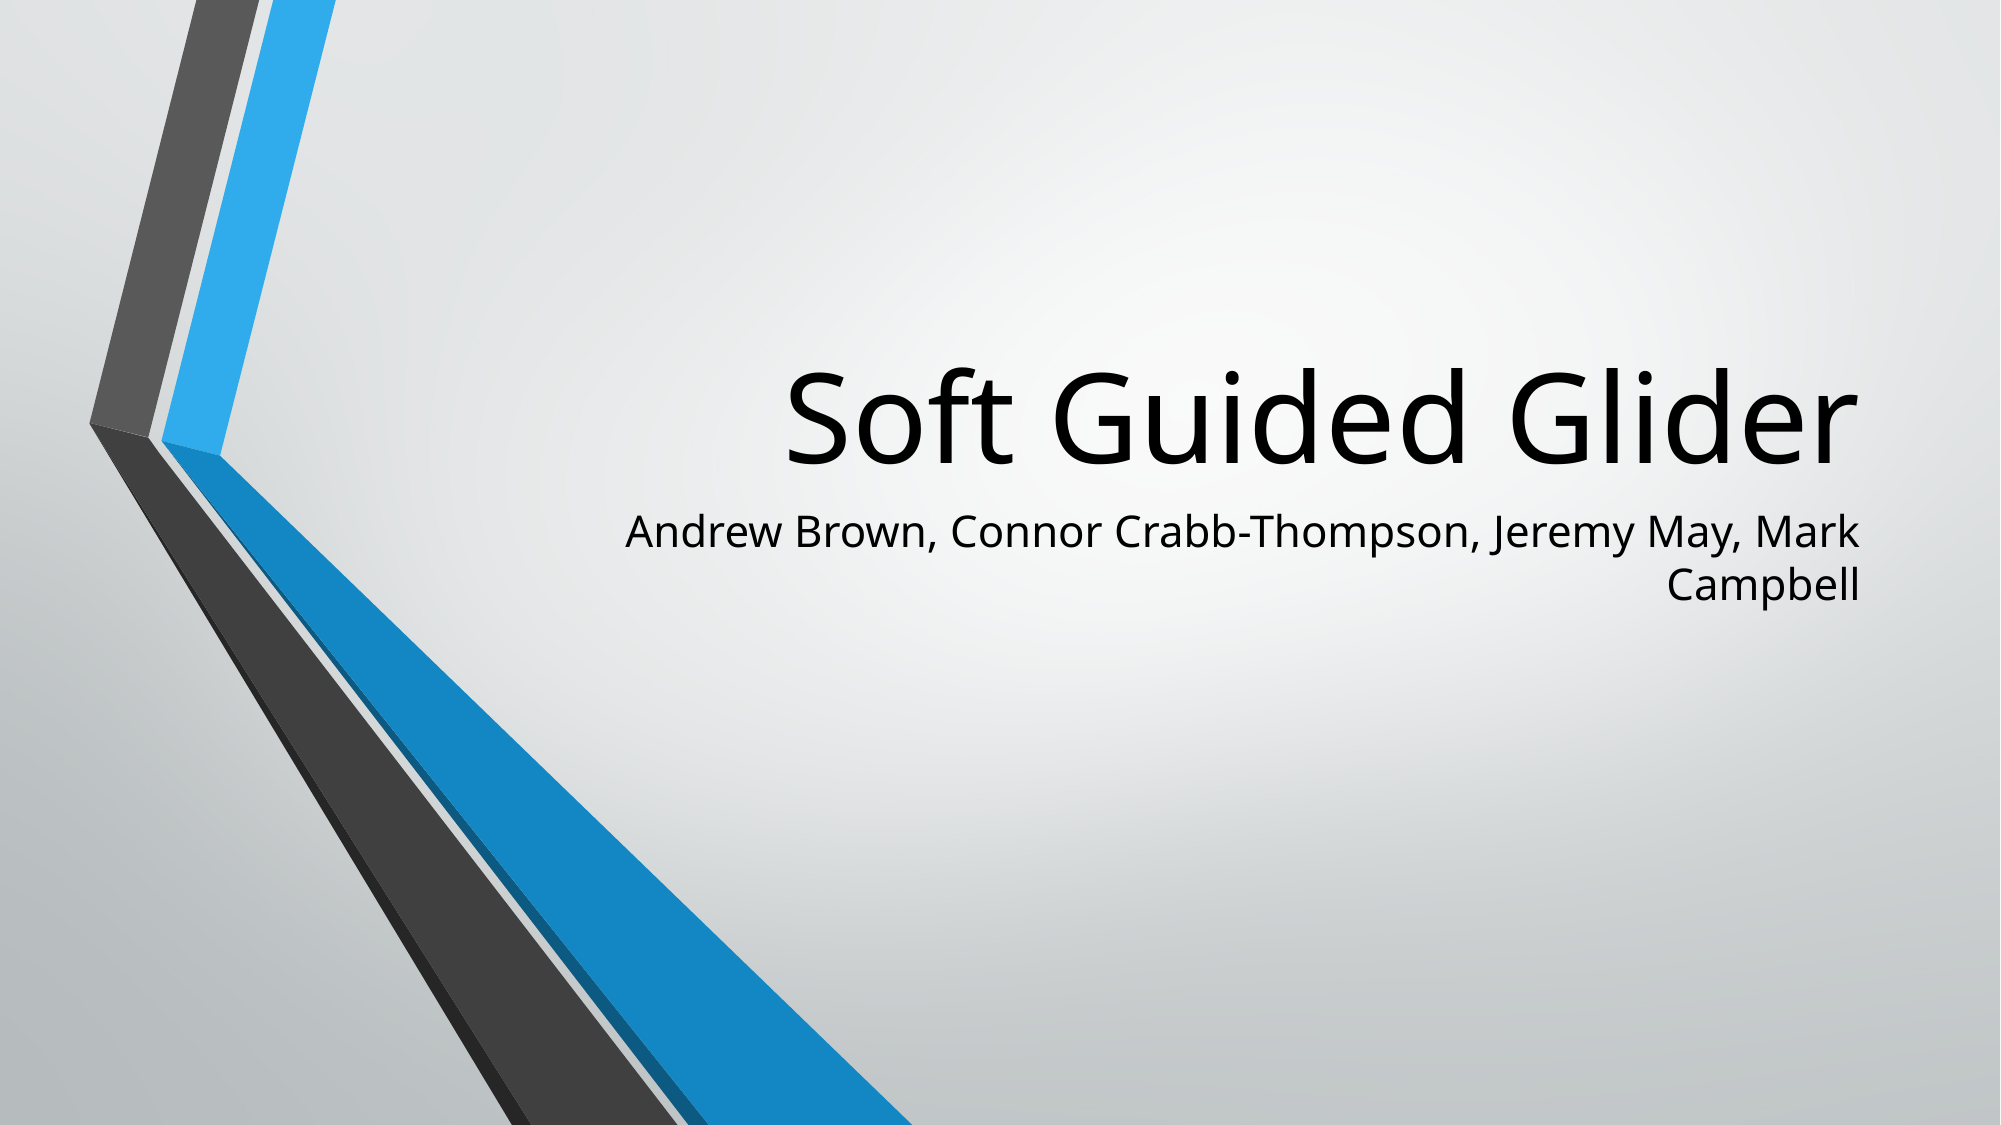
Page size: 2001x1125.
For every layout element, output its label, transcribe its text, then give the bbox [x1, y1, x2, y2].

title Soft Guided Glider [469, 295, 1876, 497]
subtitle Andrew Brown, Connor Crabb-Thompson, Jeremy May, Mark Campbell [564, 496, 1876, 724]
